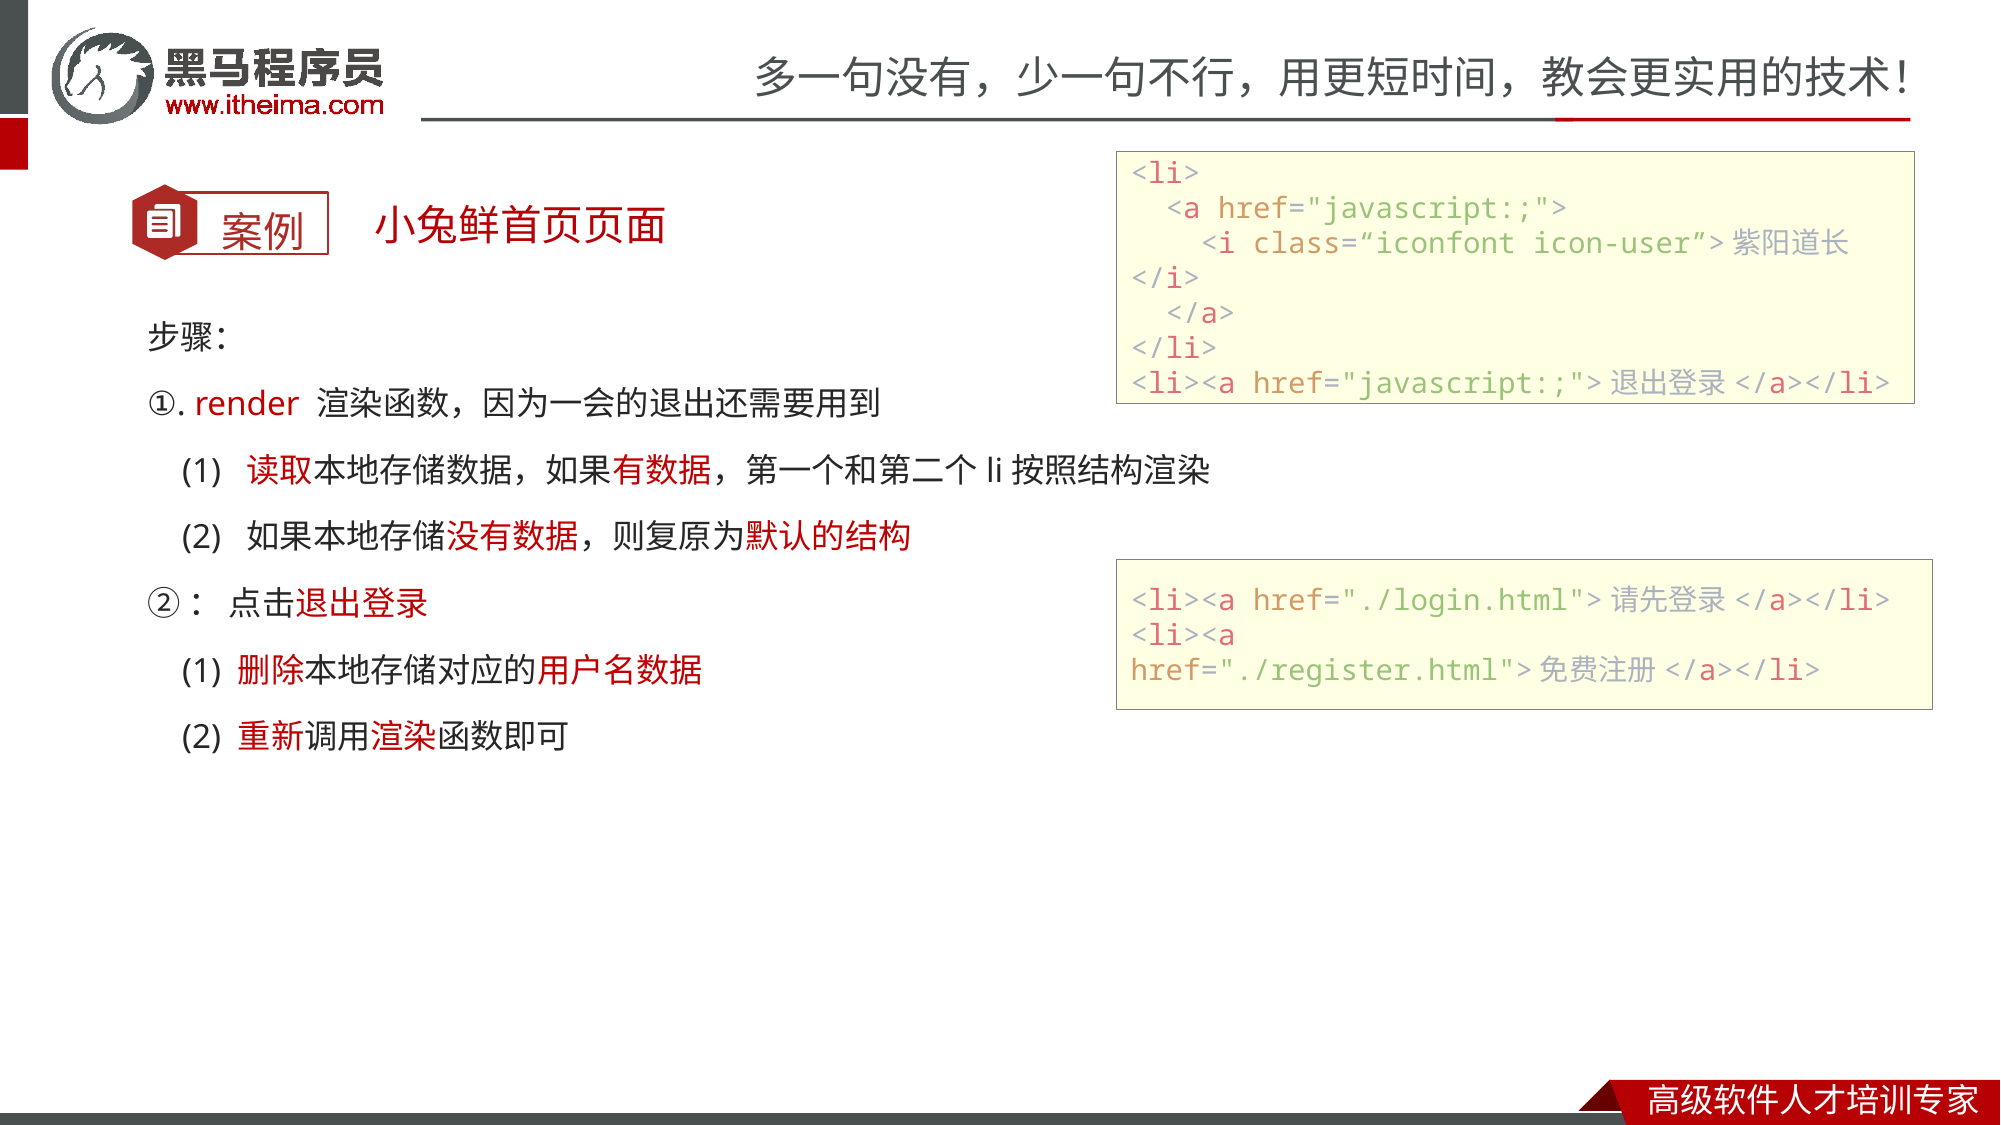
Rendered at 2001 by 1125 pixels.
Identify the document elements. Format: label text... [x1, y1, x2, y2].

list 步骤： ①. render 渲染函数，因为一会的退出还需要用到 (1) 读取本地存储数据，如果有数据，第一个和第二个li按照结构渲染 (2) 如果本地存储没有数据，则复原为默认的结构 ②： 点击退出登录 (1) 删除本地存储对应的用户名数据 (2) 重新调用渲染函数即可 [132, 288, 1644, 1036]
picture [147, 204, 181, 238]
text_box <li><a href="./login.html">请先登录</a></li> <li><a href="./register.html">免费注册</a></li> [1114, 557, 1934, 711]
text_box <li> <a href="javascript:;"> <i class=“iconfont icon-user”>紫阳道长</i> </a> </li> <li><a href="javascript:;">退出登录</a></li> [1114, 149, 1917, 405]
picture [50, 26, 384, 125]
list 小兔鲜首页页面 [360, 181, 1114, 266]
